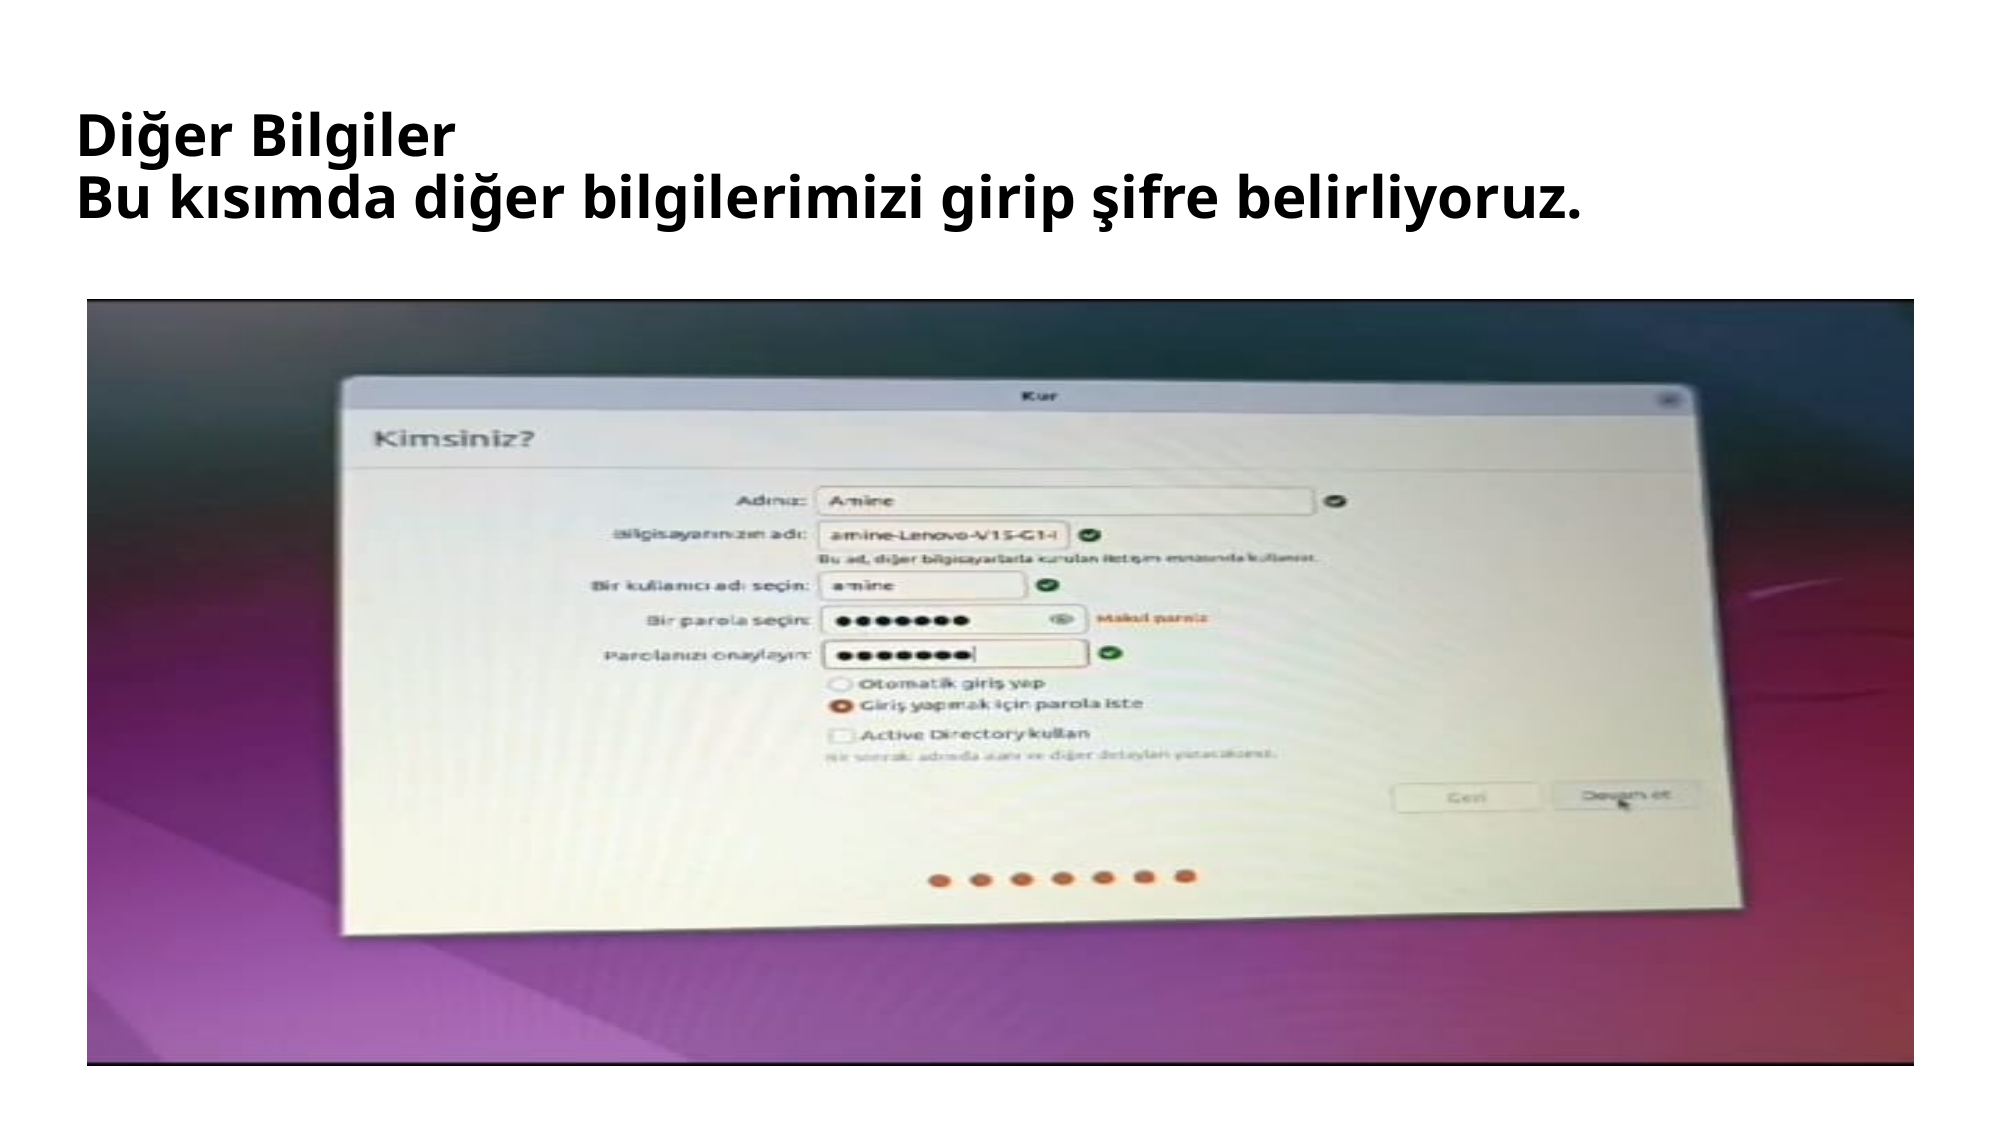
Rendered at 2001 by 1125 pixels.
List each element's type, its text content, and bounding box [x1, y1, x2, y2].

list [86, 298, 1915, 1066]
title Diğer Bilgiler Bu kısımda diğer bilgilerimizi girip şifre belirliyoruz. [60, 59, 1863, 278]
